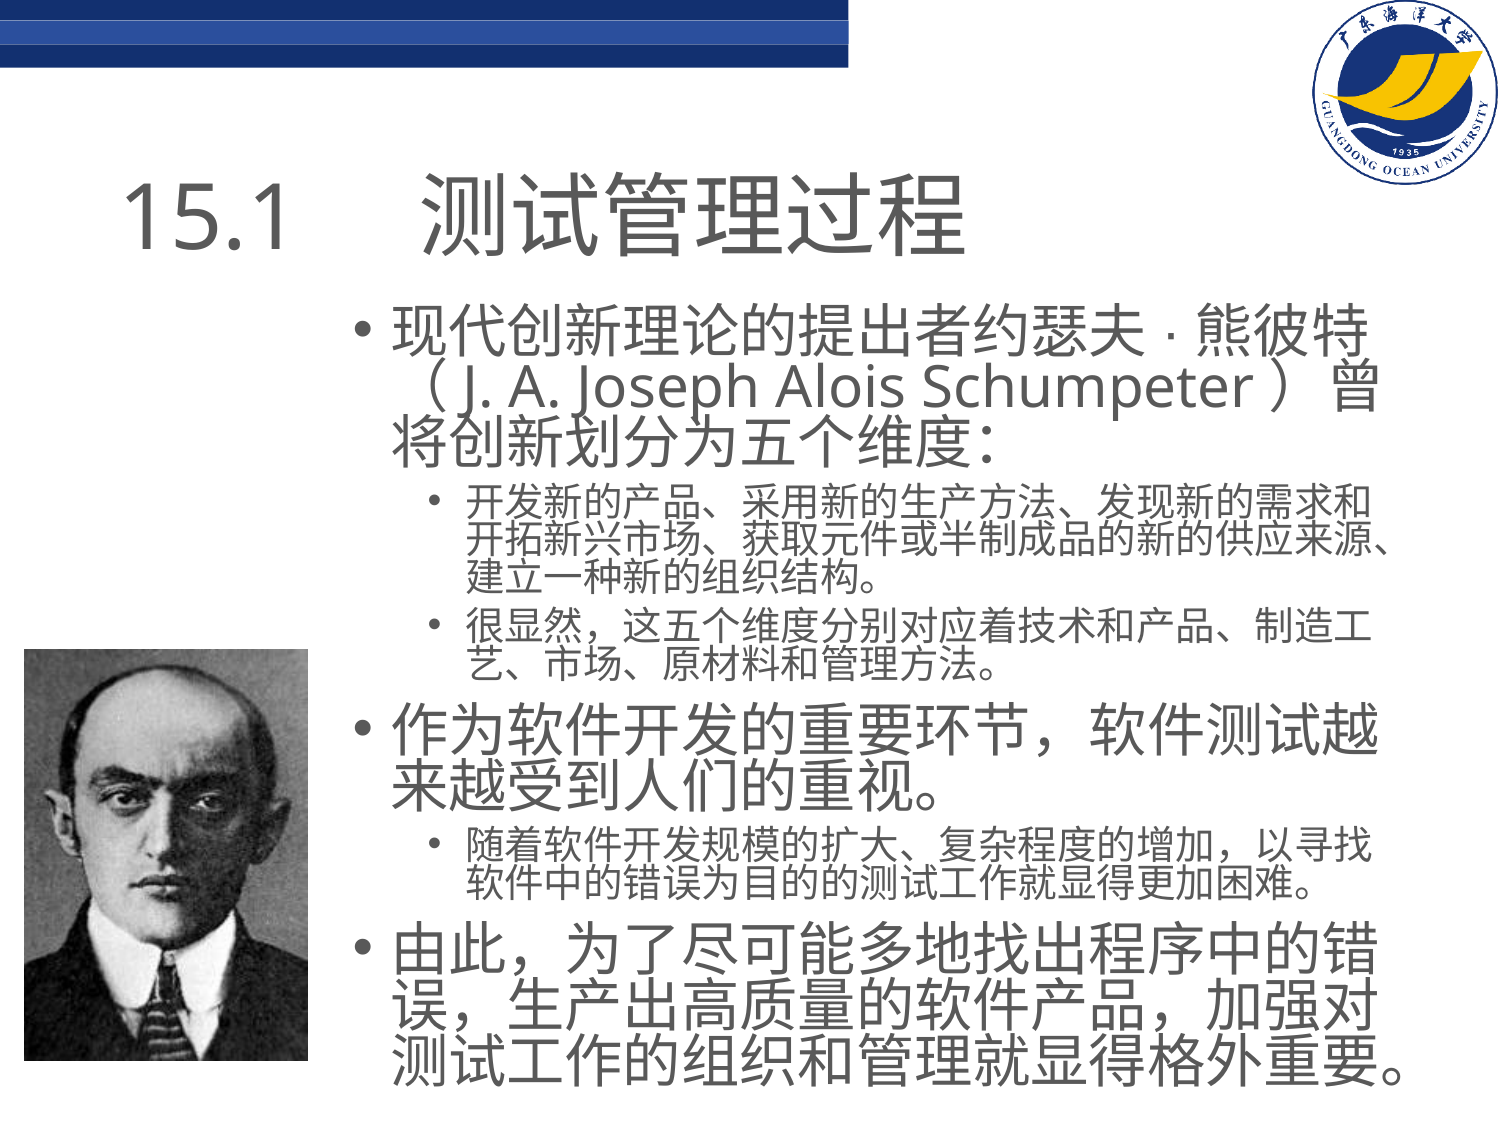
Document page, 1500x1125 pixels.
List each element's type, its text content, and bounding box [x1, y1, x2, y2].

picture [24, 649, 308, 1061]
title 15.1 测试管理过程 [103, 59, 1397, 278]
picture [1312, 0, 1498, 185]
list 现代创新理论的提出者约瑟夫·熊彼特（J. A. Joseph Alois Schumpeter）曾将创新划分为五个维度： 开发新的产品、采用新的生产方法、发现新的需求和开拓新兴市场、获取元件或半制成品的新的供应来源、建立一种新的组织结构。 很显然，这五个维度分别对应着技术和产品、制造工艺、市场、原材料和管理方法。 作为软件开发的重要环节，软件测试越来越受到人们的重视。 随着软件开发规模的扩大、复杂程度的增加，以寻找软件中的错误为目的的测试工作就显得更加困难。 由此，为了尽可能多地找出程序中的错误，生产出高质量的软件产品，加强对测试工作的组织和管理就显得格外重要。 [337, 299, 1425, 975]
slide_number [1059, 1042, 1397, 1103]
